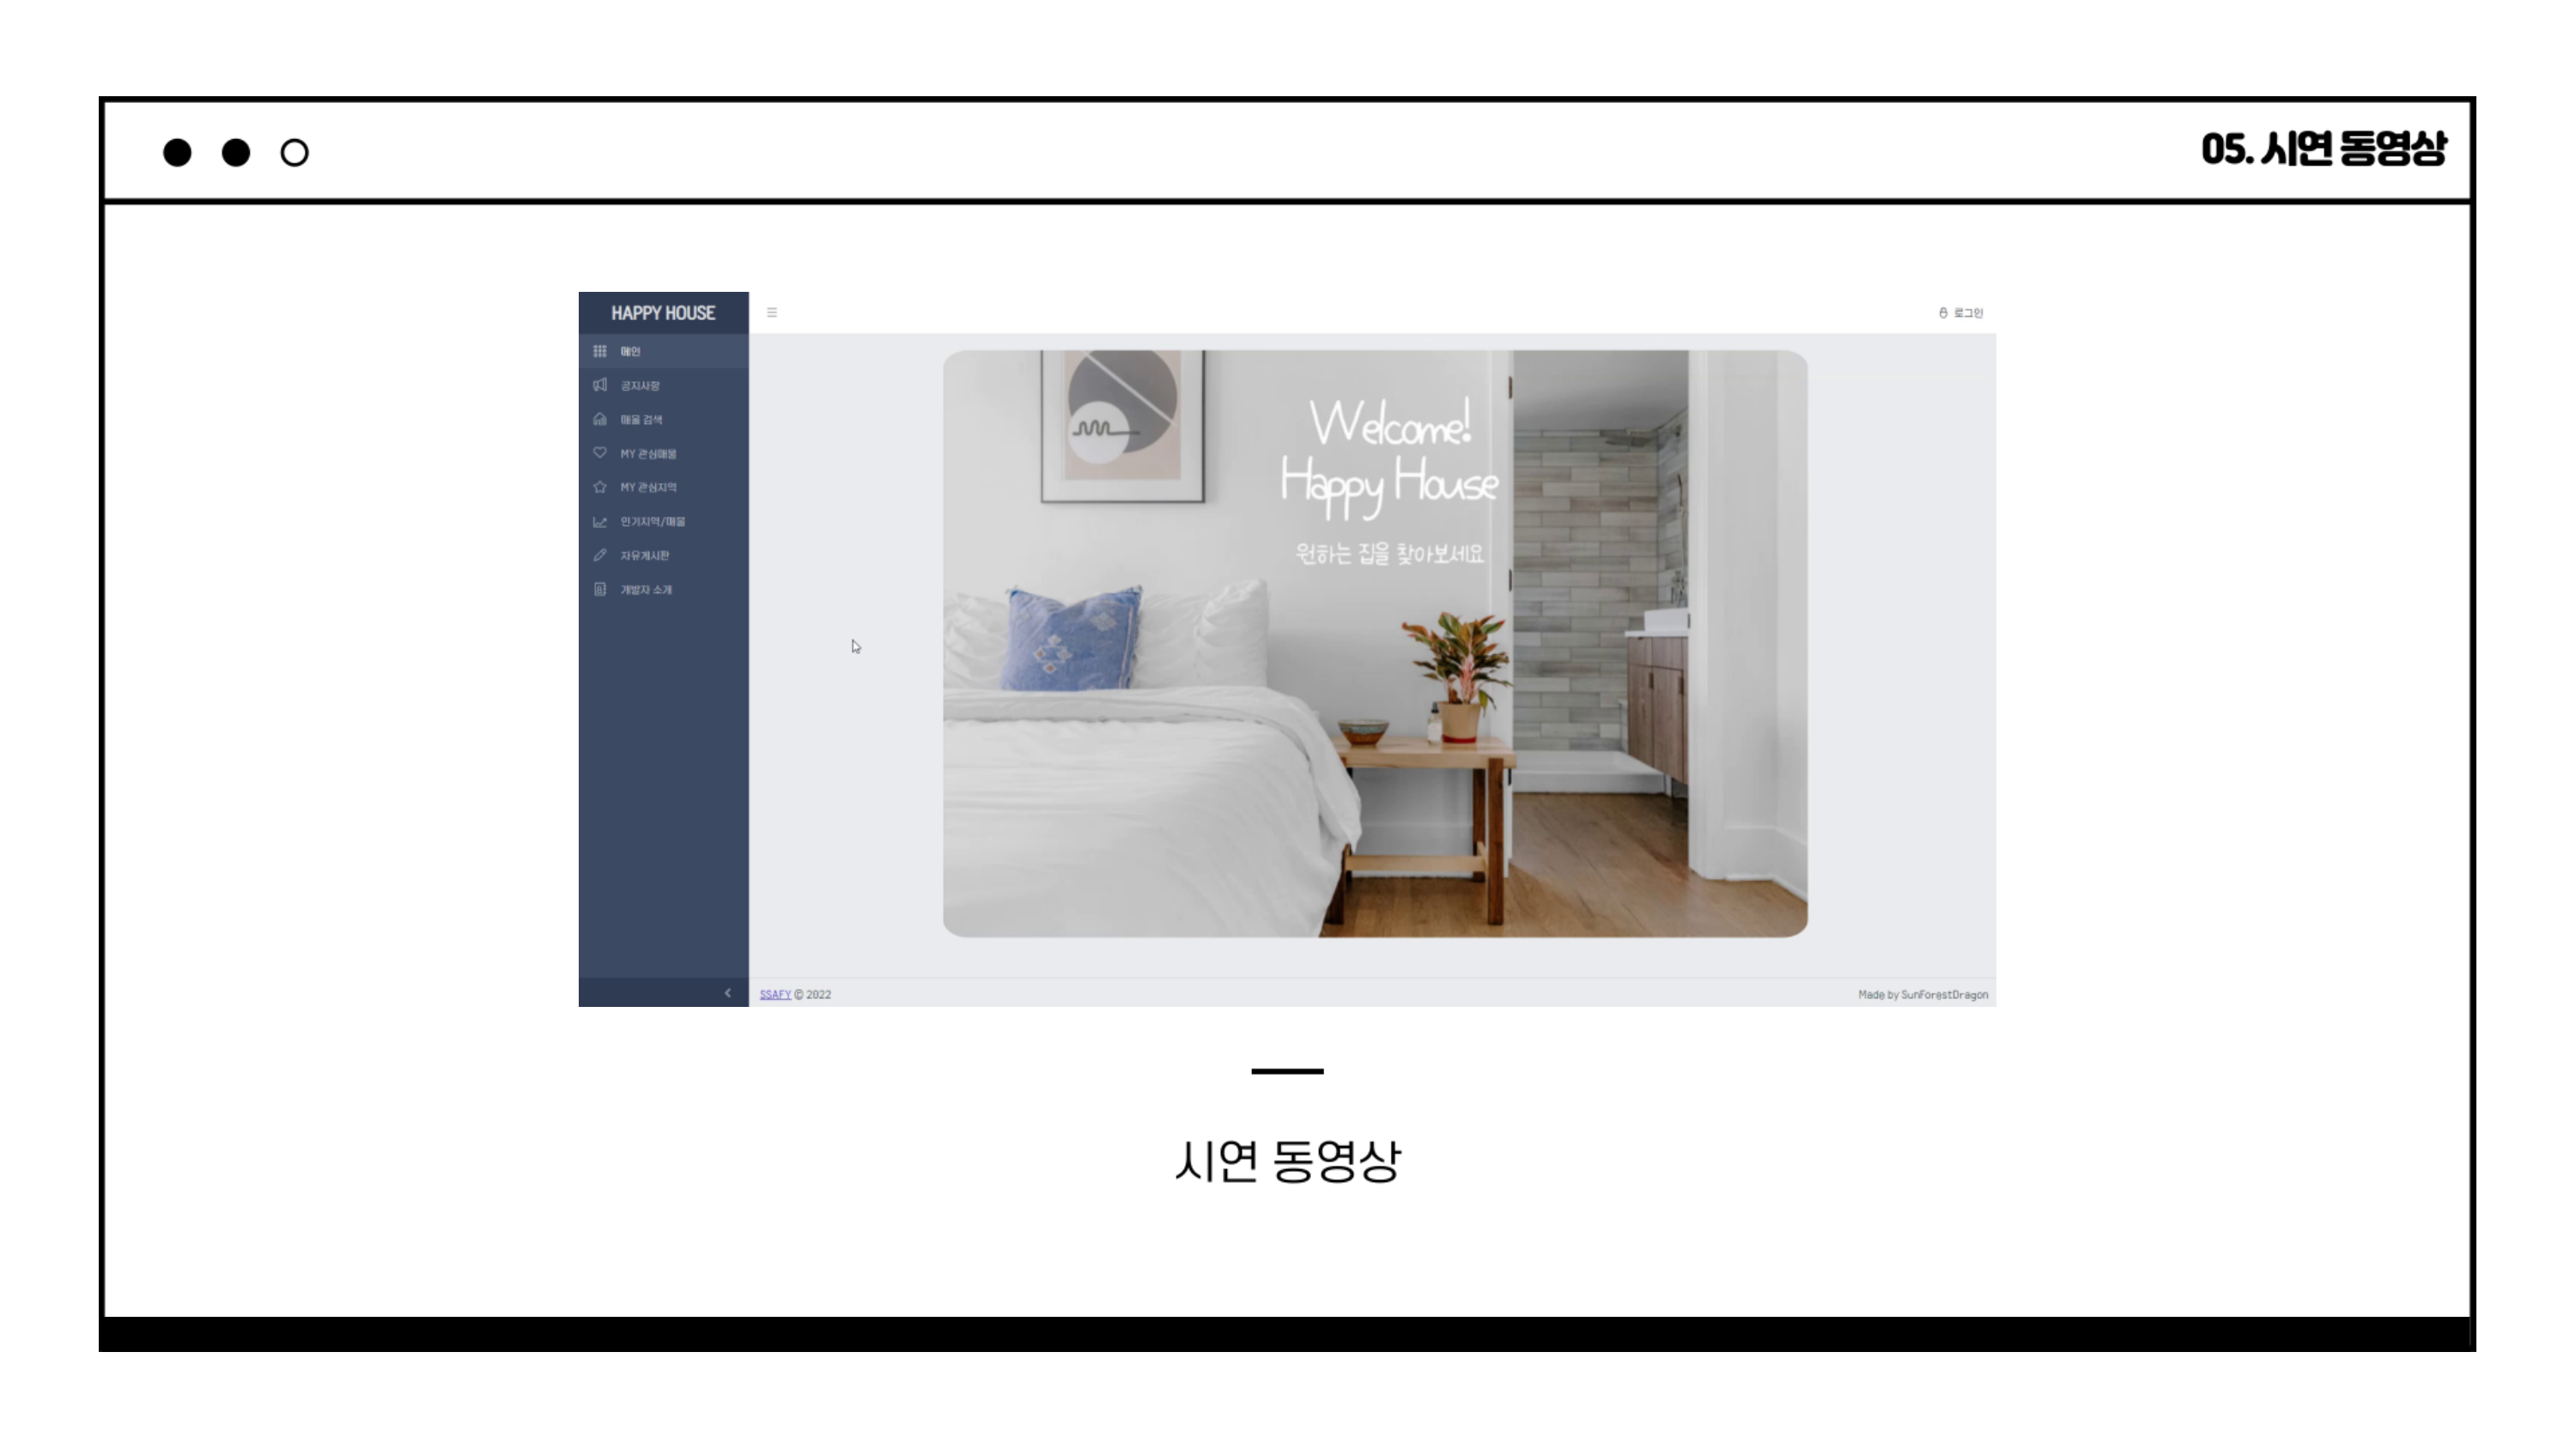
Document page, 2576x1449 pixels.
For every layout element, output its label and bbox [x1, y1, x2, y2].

text_box [102, 1316, 2471, 1352]
text_box [99, 96, 2477, 1319]
picture [665, 1123, 1424, 1204]
text_box [1251, 1060, 1325, 1082]
picture [579, 291, 1996, 1007]
picture [2045, 118, 2463, 186]
